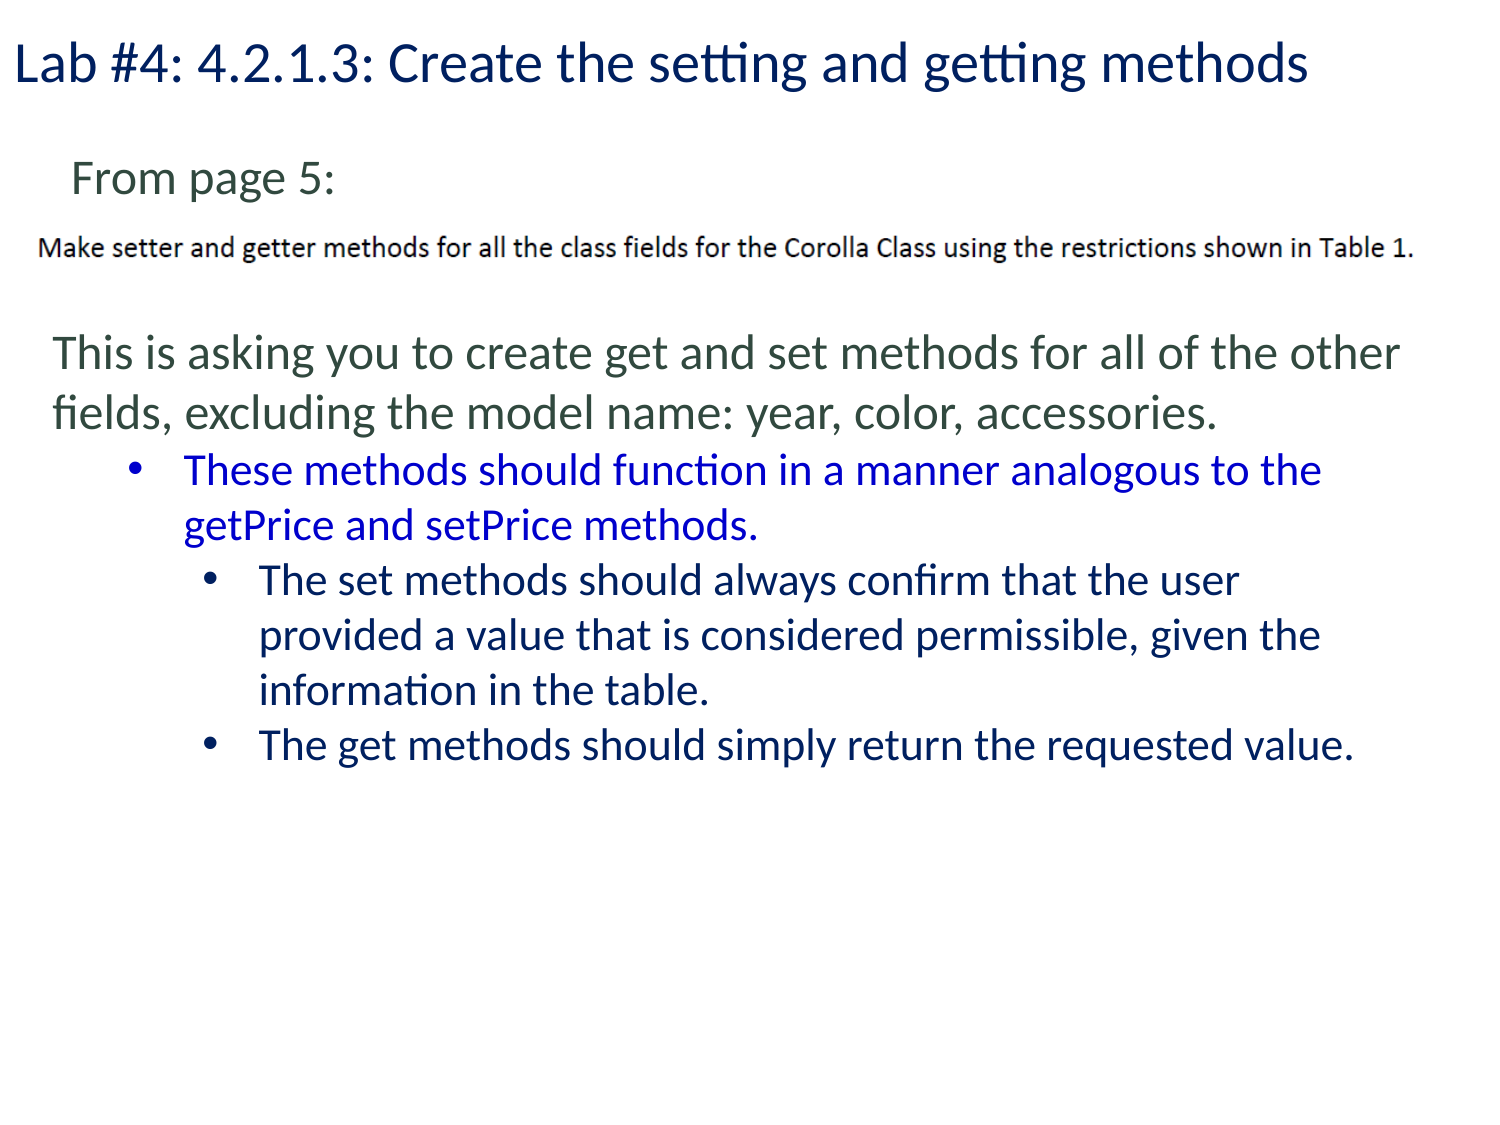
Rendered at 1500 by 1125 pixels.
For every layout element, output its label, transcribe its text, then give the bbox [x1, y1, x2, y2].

picture [19, 218, 1443, 274]
text_box From page 5: [56, 137, 1444, 213]
text_box This is asking you to create get and set methods for all of the other fields, excluding the model name: year, color, accessories. These methods should function in a manner analogous to the getPrice and setPrice methods. The set methods should always confirm that the user provided a value that is considered permissible, given the information in the table. The get methods should simply return the requested value. [37, 312, 1425, 778]
text_box Lab #4: 4.2.1.3: Create the setting and getting methods [0, 16, 1463, 102]
